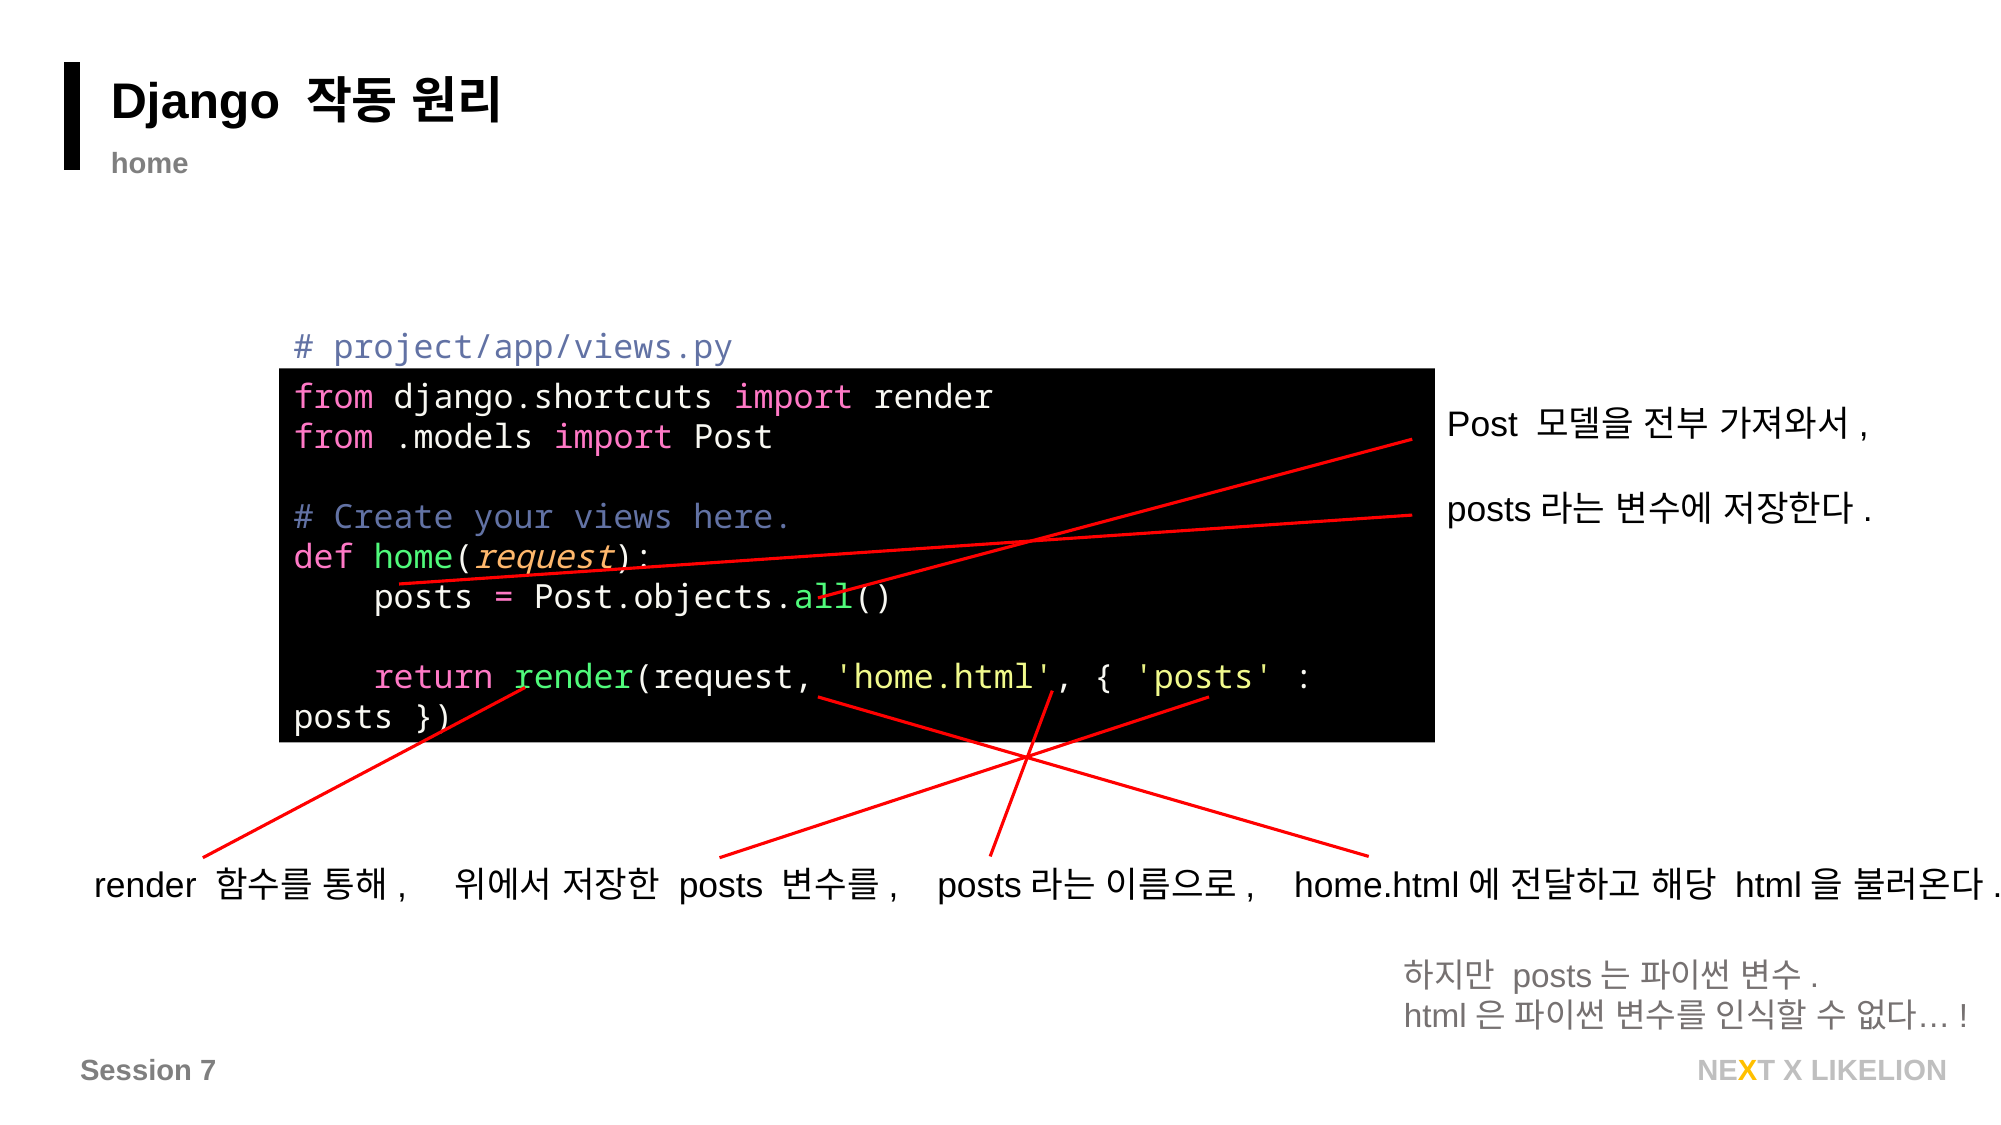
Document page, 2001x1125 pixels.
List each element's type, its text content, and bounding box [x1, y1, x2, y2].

text_box Django 작동 원리 [95, 61, 572, 137]
text_box 하지만 posts는 파이썬 변수. html은 파이썬 변수를 인식할 수 없다…! [1389, 946, 2000, 1042]
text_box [989, 690, 1053, 695]
text_box Post 모델을 전부 가져와서, posts라는 변수에 저장한다. [1432, 393, 2000, 536]
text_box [202, 687, 526, 858]
text_box NEXT X LIKELION [1682, 1044, 1965, 1095]
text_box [398, 514, 1413, 585]
text_box from django.shortcuts import render from .models import Post # Create your views here. def home(request): posts = Post.objects.all() return render(request, 'home.html', { 'posts' : posts }) [279, 368, 1435, 743]
text_box Session 7 [65, 1044, 237, 1095]
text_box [719, 696, 816, 858]
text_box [817, 592, 1413, 599]
text_box home [95, 137, 310, 188]
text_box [817, 438, 1413, 514]
text_box [64, 63, 80, 170]
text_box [817, 696, 1369, 857]
text_box # project/app/views.py [279, 318, 1279, 373]
text_box render 함수를 통해, 위에서 저장한 posts 변수를, posts라는 이름으로, home.html에 전달하고 해당 html을 불러온다. [79, 854, 2000, 955]
